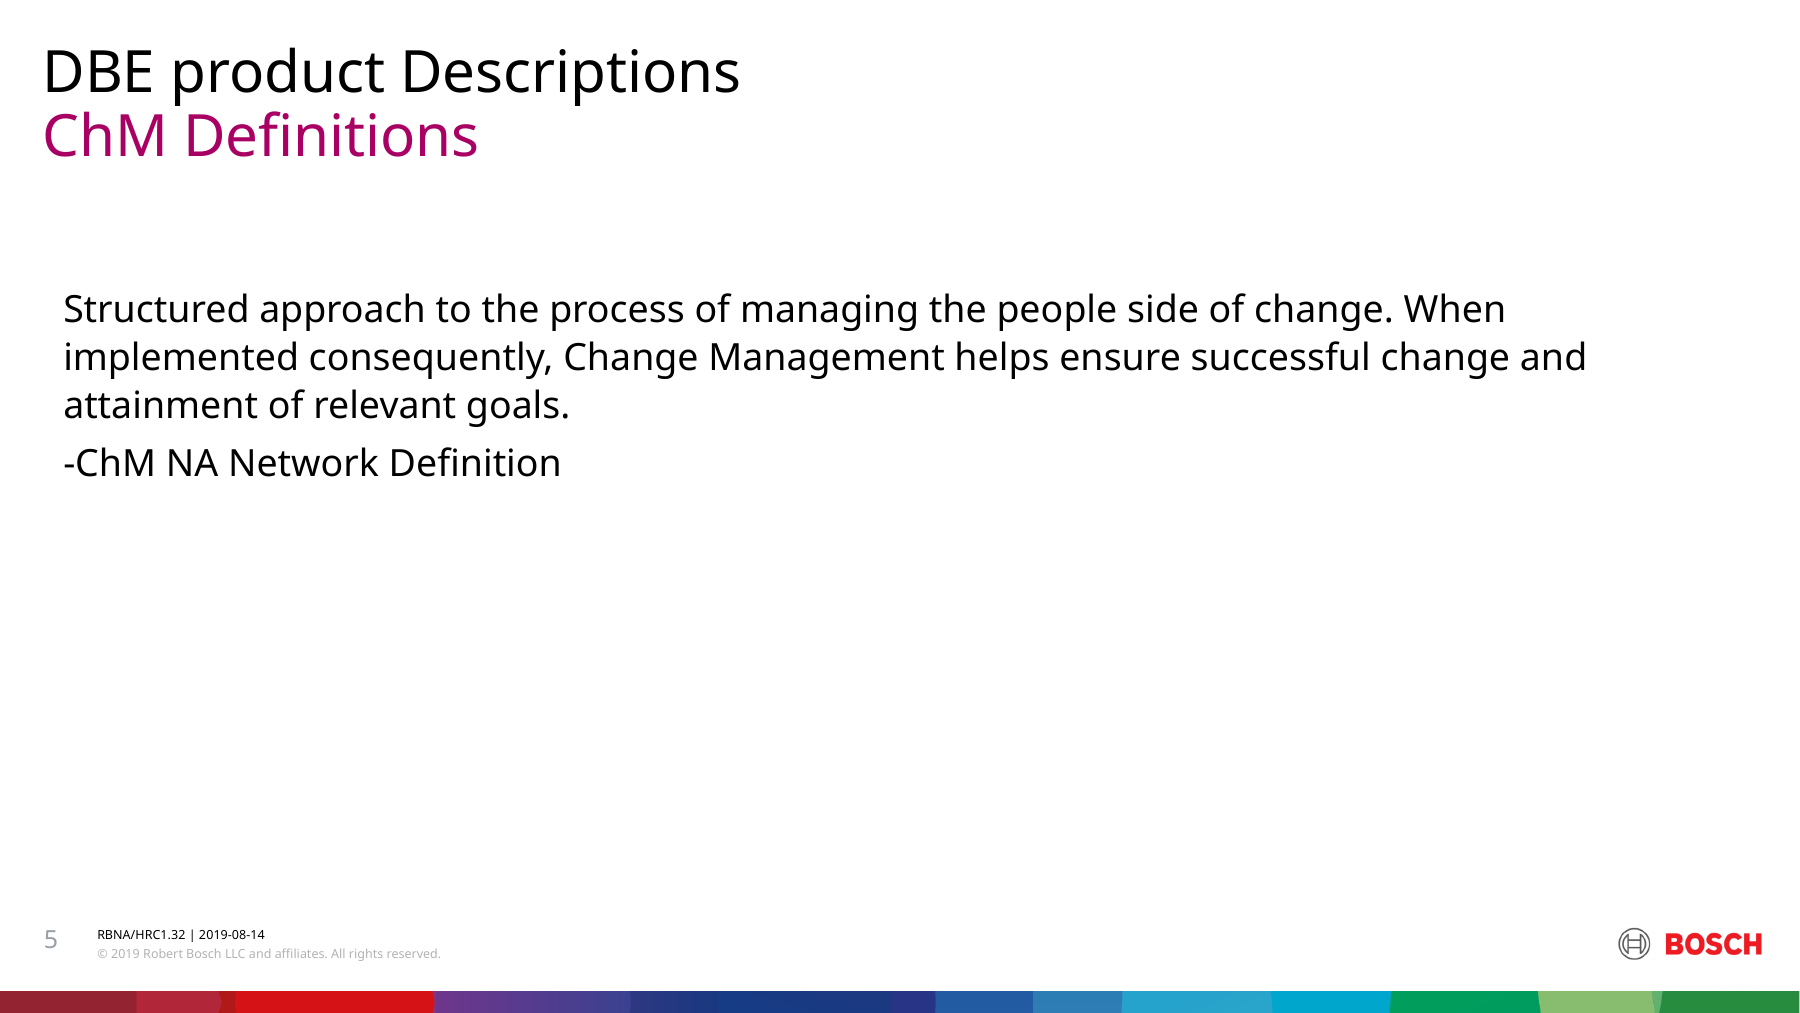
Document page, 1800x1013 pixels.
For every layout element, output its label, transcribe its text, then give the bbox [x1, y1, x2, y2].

title ChM Definitions [42, 107, 1757, 171]
list DBE product Descriptions [42, 42, 1757, 107]
picture [1390, 896, 1800, 1013]
slide_number 5 [43, 923, 92, 991]
picture [0, 905, 1272, 1013]
text_box Structured approach to the process of managing the people side of change. When implemented consequently, Change Management helps ensure successful change and attainment of relevant goals. -ChM NA Network Definition [63, 282, 1728, 582]
